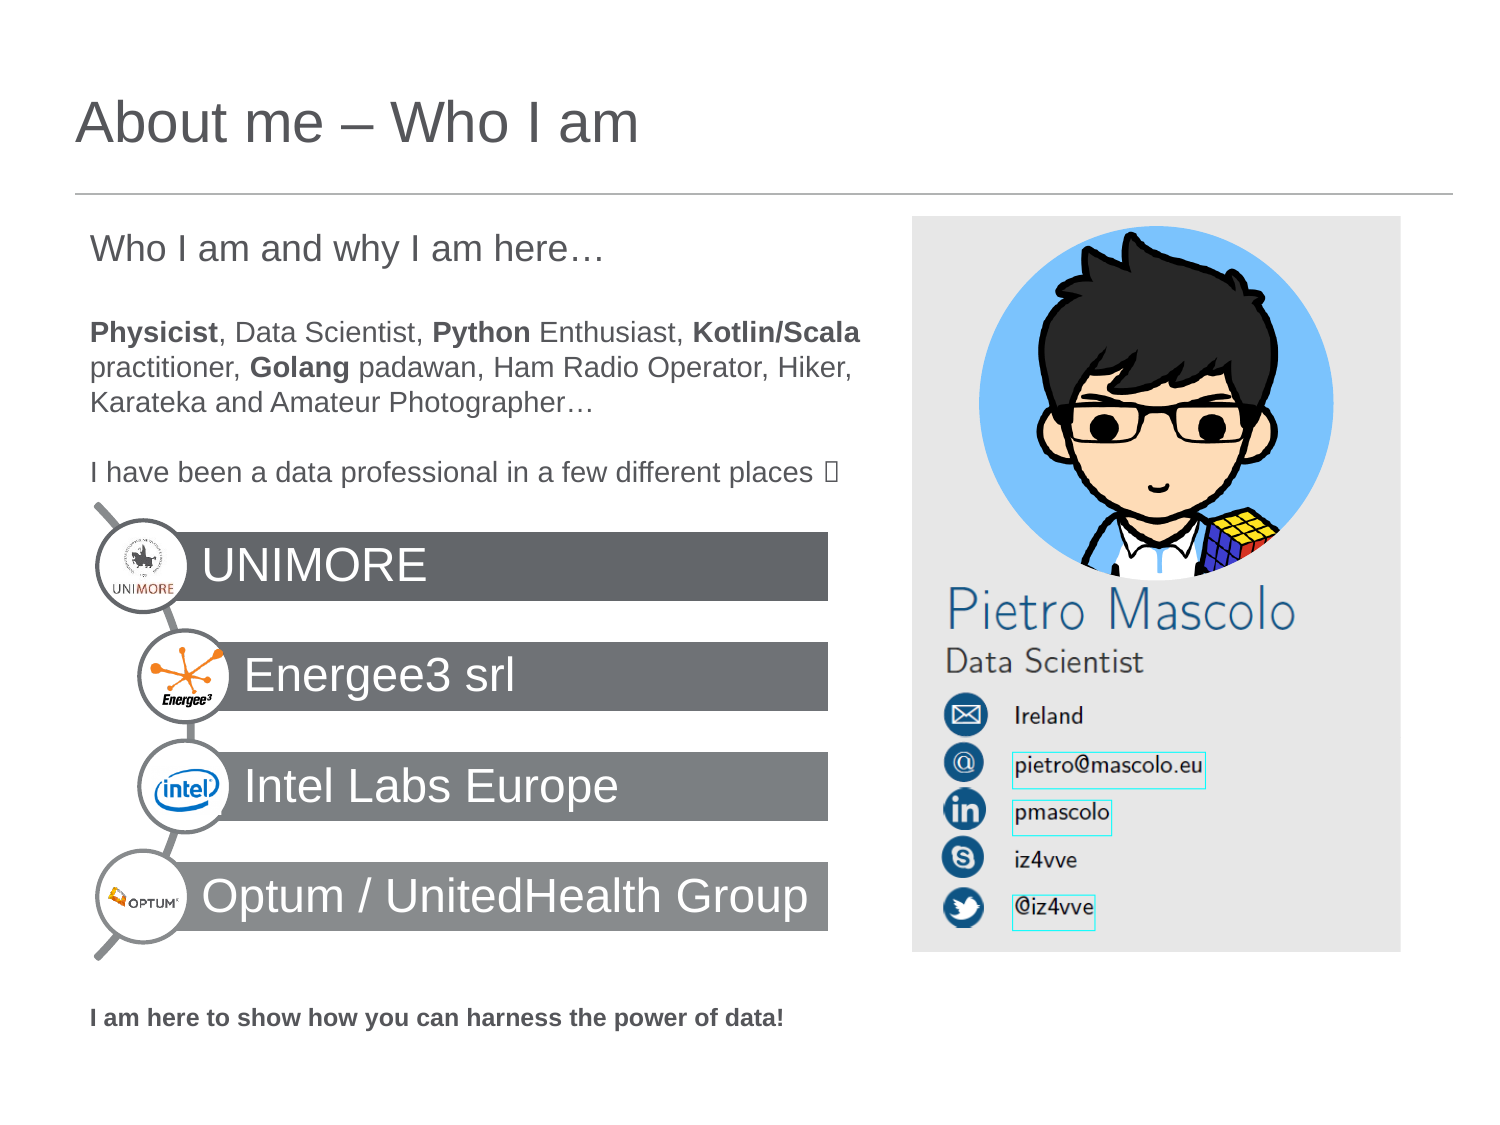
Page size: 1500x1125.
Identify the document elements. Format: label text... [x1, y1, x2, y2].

title About me – Who I am [75, 52, 1454, 155]
text_box Who I am and why I am here… Physicist, Data Scientist, Python Enthusiast, Kotlin/Scala practitioner, Golang padawan, Ham Radio Operator, Hiker, Karateka and Amateur Photographer… I have been a data professional in a few different places  [75, 216, 896, 986]
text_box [911, 216, 1401, 952]
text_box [88, 492, 837, 971]
text_box I am here to show how you can harness the power of data! [74, 993, 877, 1069]
